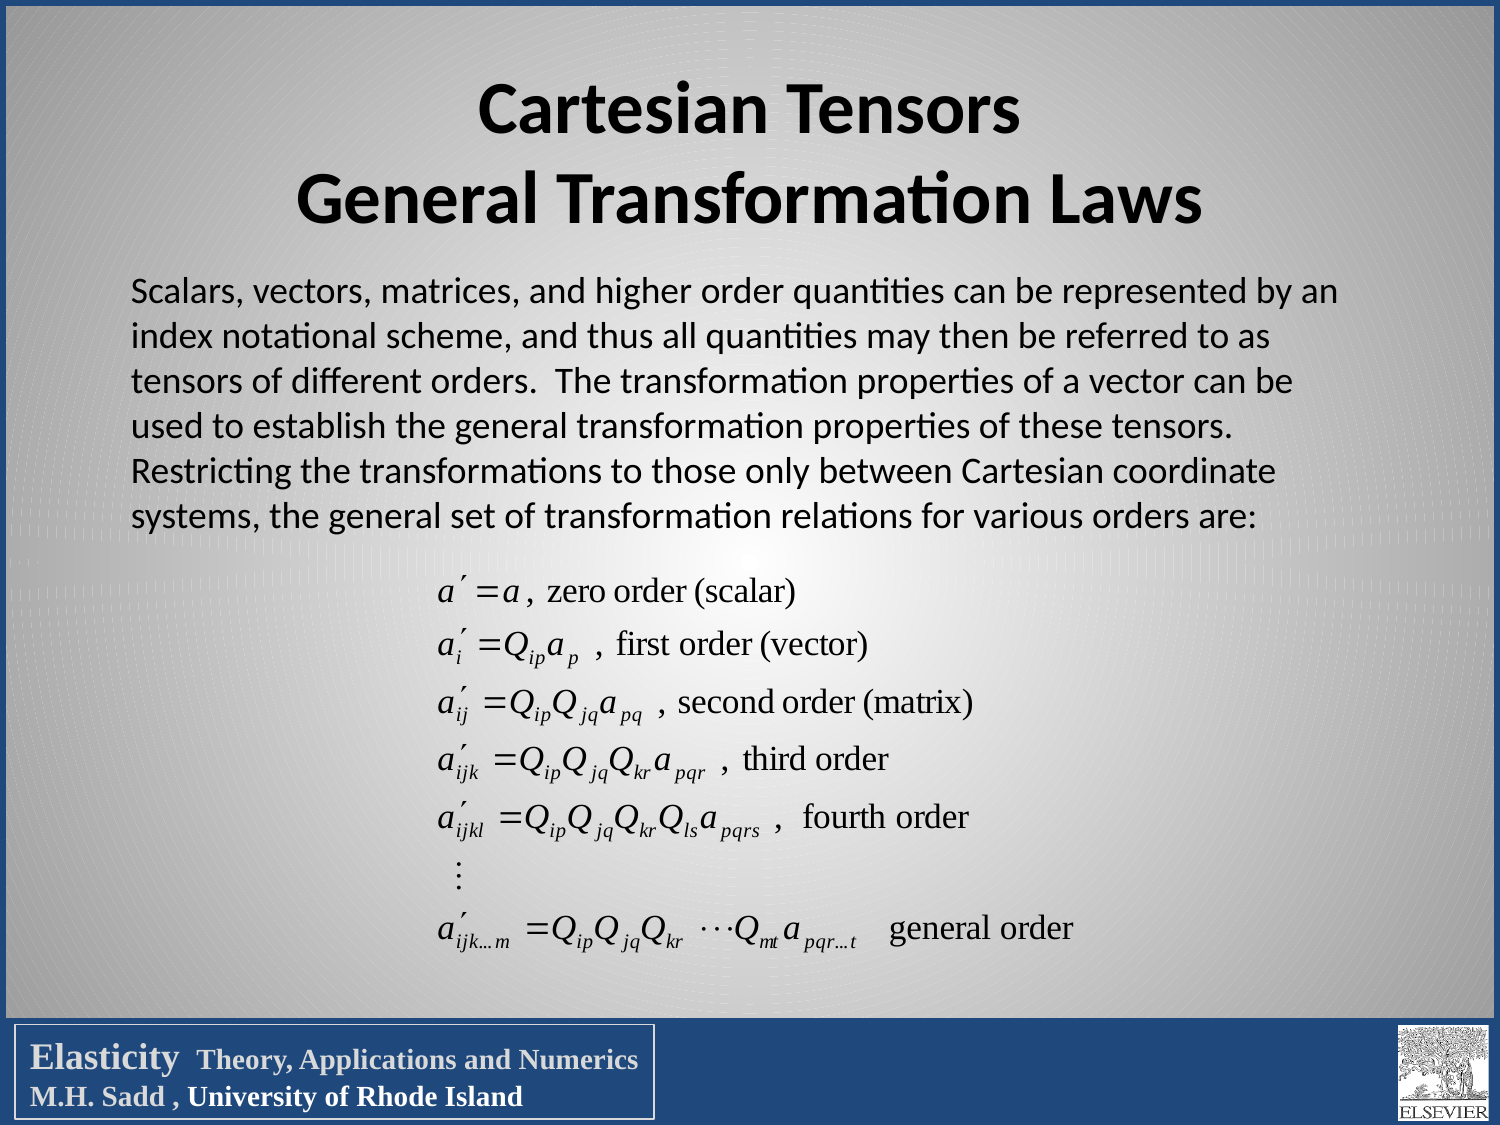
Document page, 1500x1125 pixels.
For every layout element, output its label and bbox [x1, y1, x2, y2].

text_box [0, 0, 1500, 1125]
